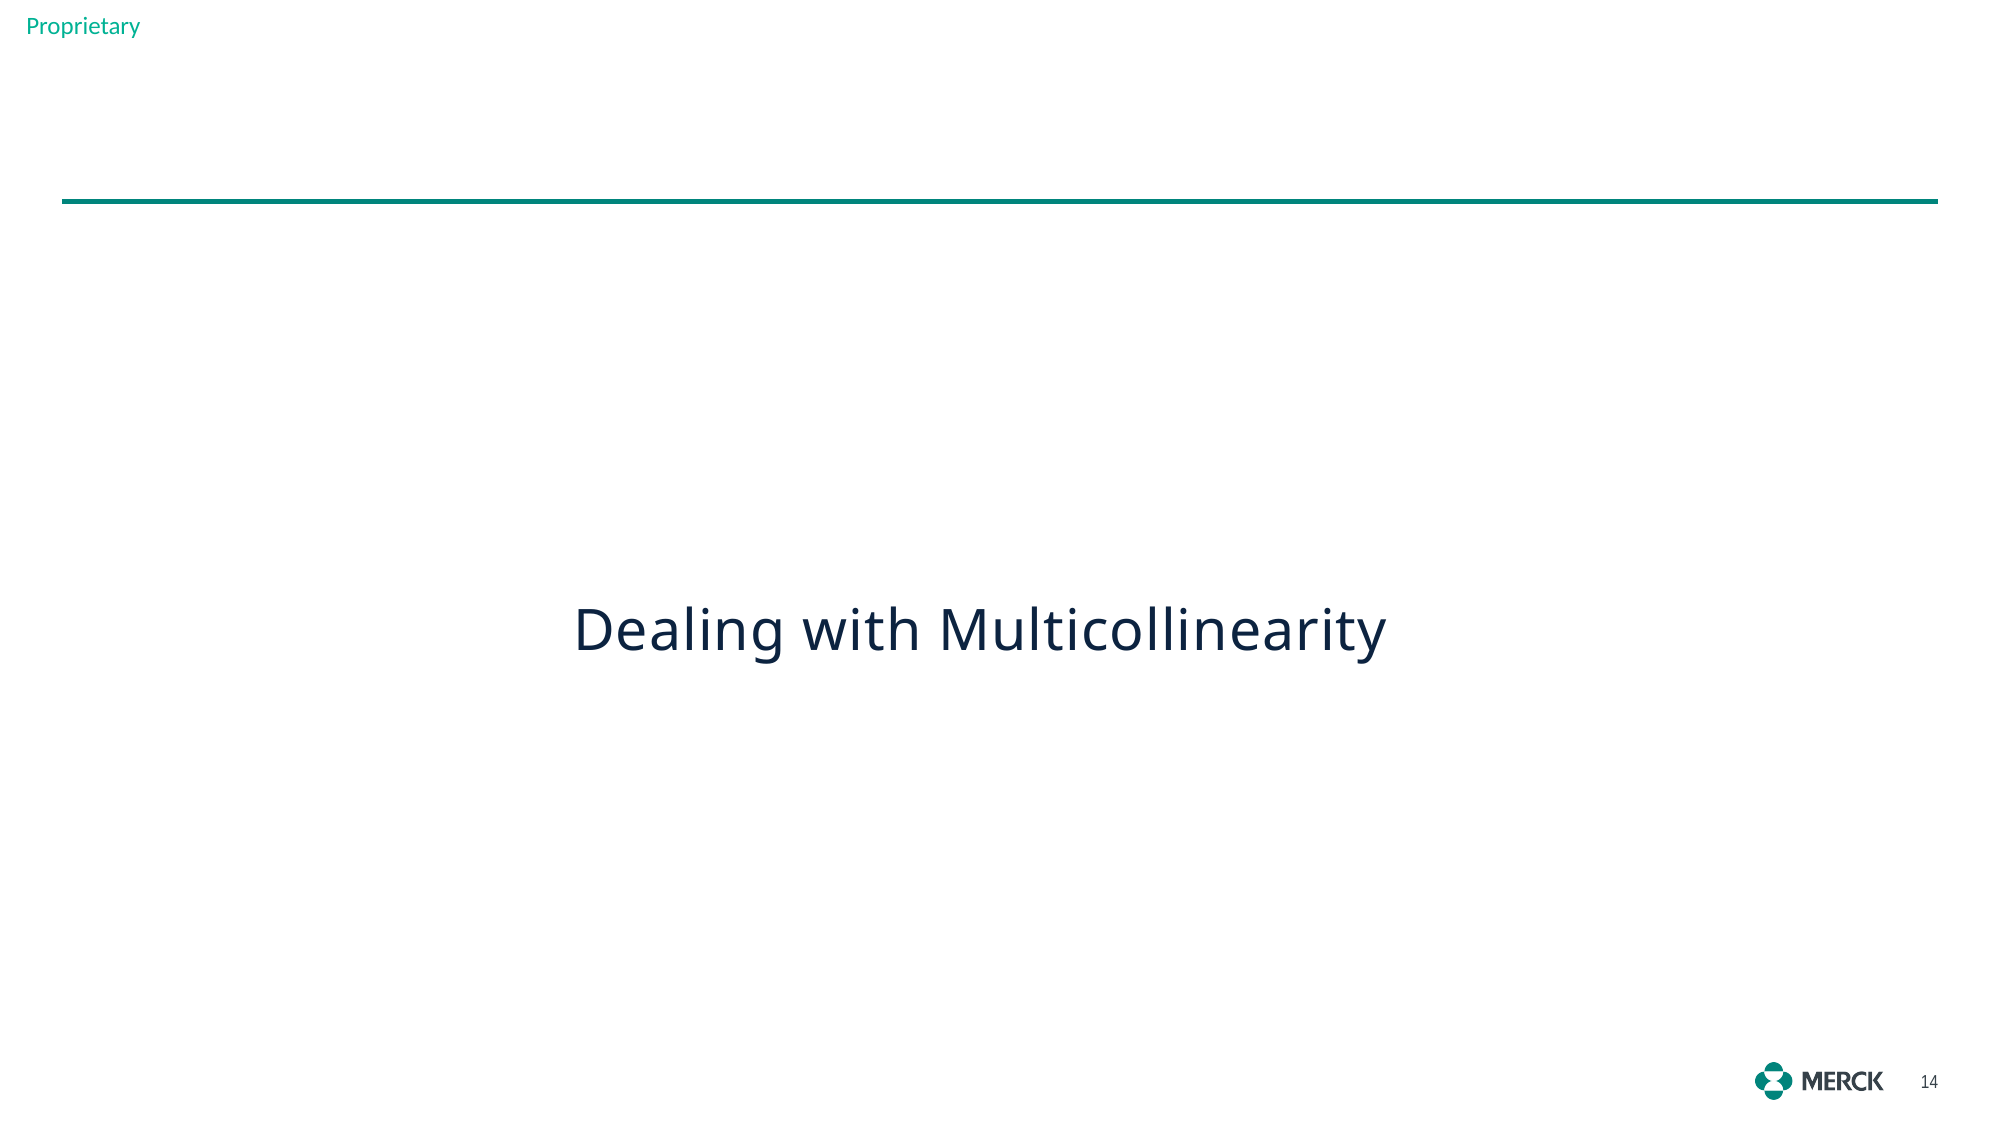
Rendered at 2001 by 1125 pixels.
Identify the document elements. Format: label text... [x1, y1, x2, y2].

picture [1740, 1043, 1899, 1119]
text_box Dealing with Multicollinearity [43, 562, 1920, 702]
slide_number 14 [1900, 1062, 1938, 1099]
